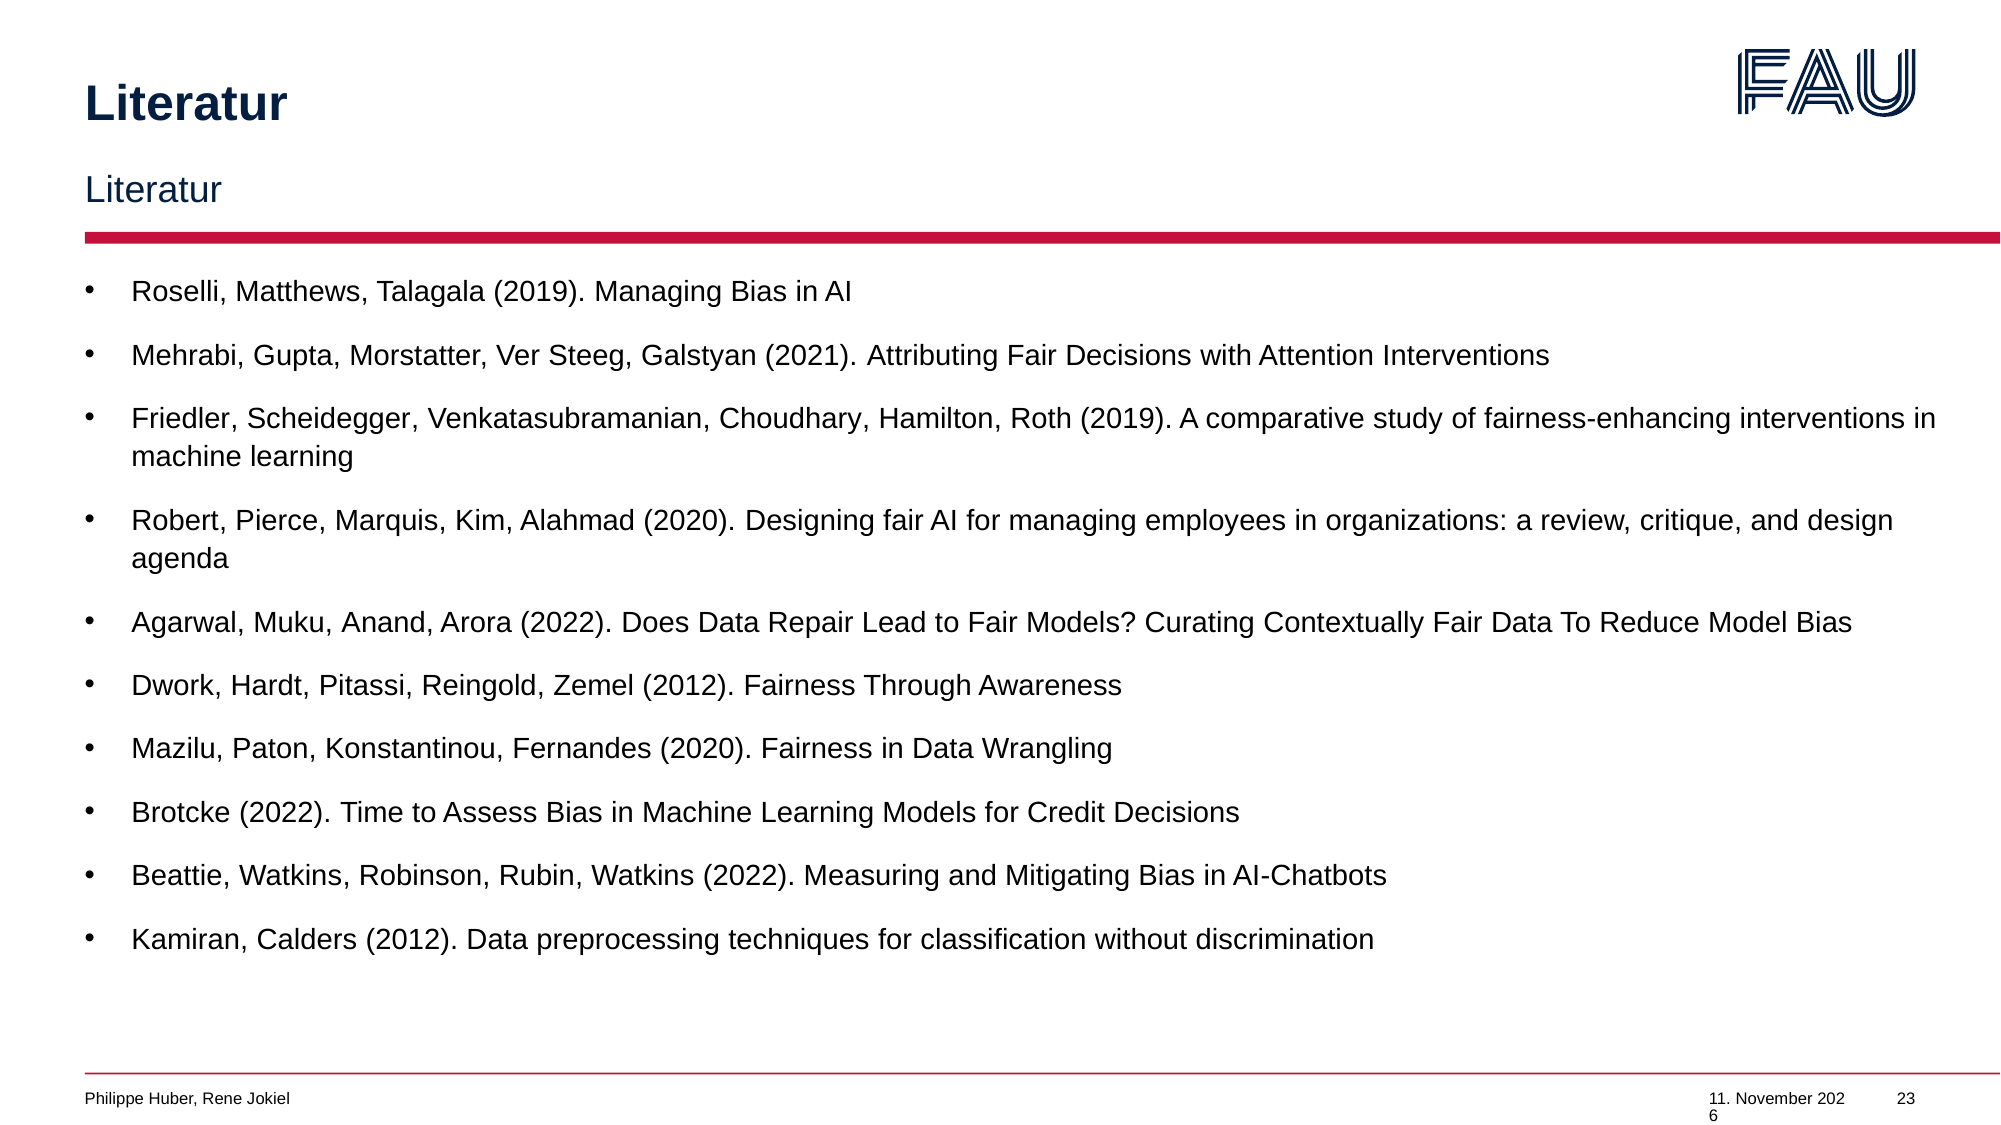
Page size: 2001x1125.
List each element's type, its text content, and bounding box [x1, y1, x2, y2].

title Literatur [85, 49, 1656, 159]
footer Philippe Huber, Rene Jokiel [84, 1093, 1656, 1109]
text_box Roselli, Matthews, Talagala (2019). Managing Bias in AI Mehrabi, Gupta, Morstatter, Ver Steeg, Galstyan (2021). Attributing Fair Decisions with Attention Interventions Friedler, Scheidegger, Venkatasubramanian, Choudhary, Hamilton, Roth (2019). A comparative study of fairness-enhancing interventions in machine learning Robert, Pierce, Marquis, Kim, Alahmad (2020). Designing fair AI for managing employees in organizations: a review, critique, and design agenda Agarwal, Muku, Anand, Arora (2022). Does Data Repair Lead to Fair Models? Curating Contextually Fair Data To Reduce Model Bias Dwork, Hardt, Pitassi, Reingold, Zemel (2012). Fairness Through Awareness Mazilu, Paton, Konstantinou, Fernandes (2020). Fairness in Data Wrangling Brotcke (2022). Time to Assess Bias in Machine Learning Models for Credit Decisions Beattie, Watkins, Robinson, Rubin, Watkins (2022). Measuring and Mitigating Bias in AI-Chatbots Kamiran, Calders (2012). Data preprocessing techniques for classification without discrimination [84, 268, 1972, 1093]
slide_number 23 [1883, 1093, 1916, 1109]
list Literatur [85, 161, 1656, 209]
slide_number 20. Dezember 2022 [1708, 1093, 1849, 1109]
